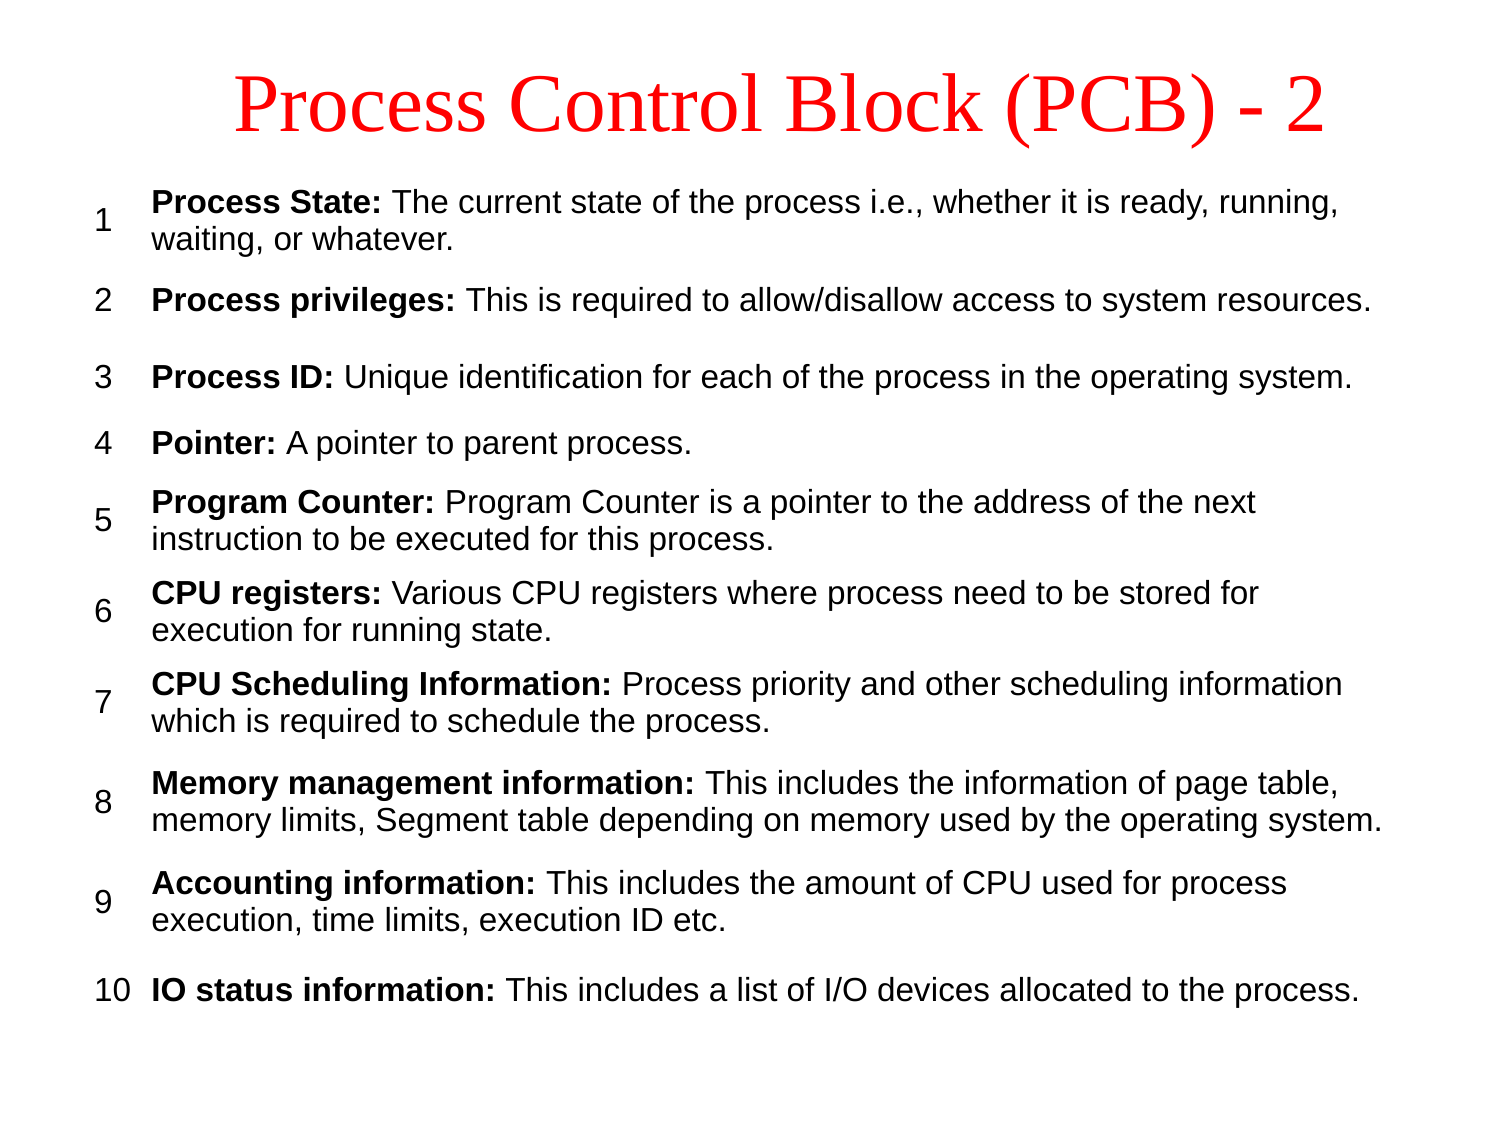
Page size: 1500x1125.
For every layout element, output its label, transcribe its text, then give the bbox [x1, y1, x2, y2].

table_cell 6 [86, 570, 144, 652]
table_header 1 [86, 179, 144, 261]
table_cell 8 [86, 752, 144, 852]
table_cell 3 [86, 339, 144, 416]
table_cell Accounting information: This includes the amount of CPU used for process execution, time limits, execution ID etc. [144, 852, 1402, 952]
table_cell 4 [86, 416, 144, 471]
table_header Process State: The current state of the process i.e., whether it is ready, running, waiting, or whatever. [144, 179, 1402, 261]
table_cell Process ID: Unique identification for each of the process in the operating system. [144, 339, 1402, 416]
table_cell Pointer: A pointer to parent process. [144, 416, 1402, 471]
table_cell 5 [86, 471, 144, 570]
title Process Control Block (PCB) - 2 [143, 4, 1419, 193]
table_cell 9 [86, 852, 144, 952]
text_box [420, 324, 1500, 400]
table_cell Process privileges: This is required to allow/disallow access to system resources. [144, 261, 1402, 339]
table_cell 7 [86, 652, 144, 752]
table_cell CPU Scheduling Information: Process priority and other scheduling information which is required to schedule the process. [144, 652, 1402, 752]
table_cell Program Counter: Program Counter is a pointer to the address of the next instruction to be executed for this process. [144, 471, 1402, 570]
table_cell IO status information: This includes a list of I/O devices allocated to the process. [144, 952, 1402, 1029]
table_cell 2 [86, 261, 144, 339]
table_cell 10 [86, 952, 144, 1029]
table_cell CPU registers: Various CPU registers where process need to be stored for execution for running state. [144, 570, 1402, 652]
table_cell Memory management information: This includes the information of page table, memory limits, Segment table depending on memory used by the operating system. [144, 752, 1402, 852]
